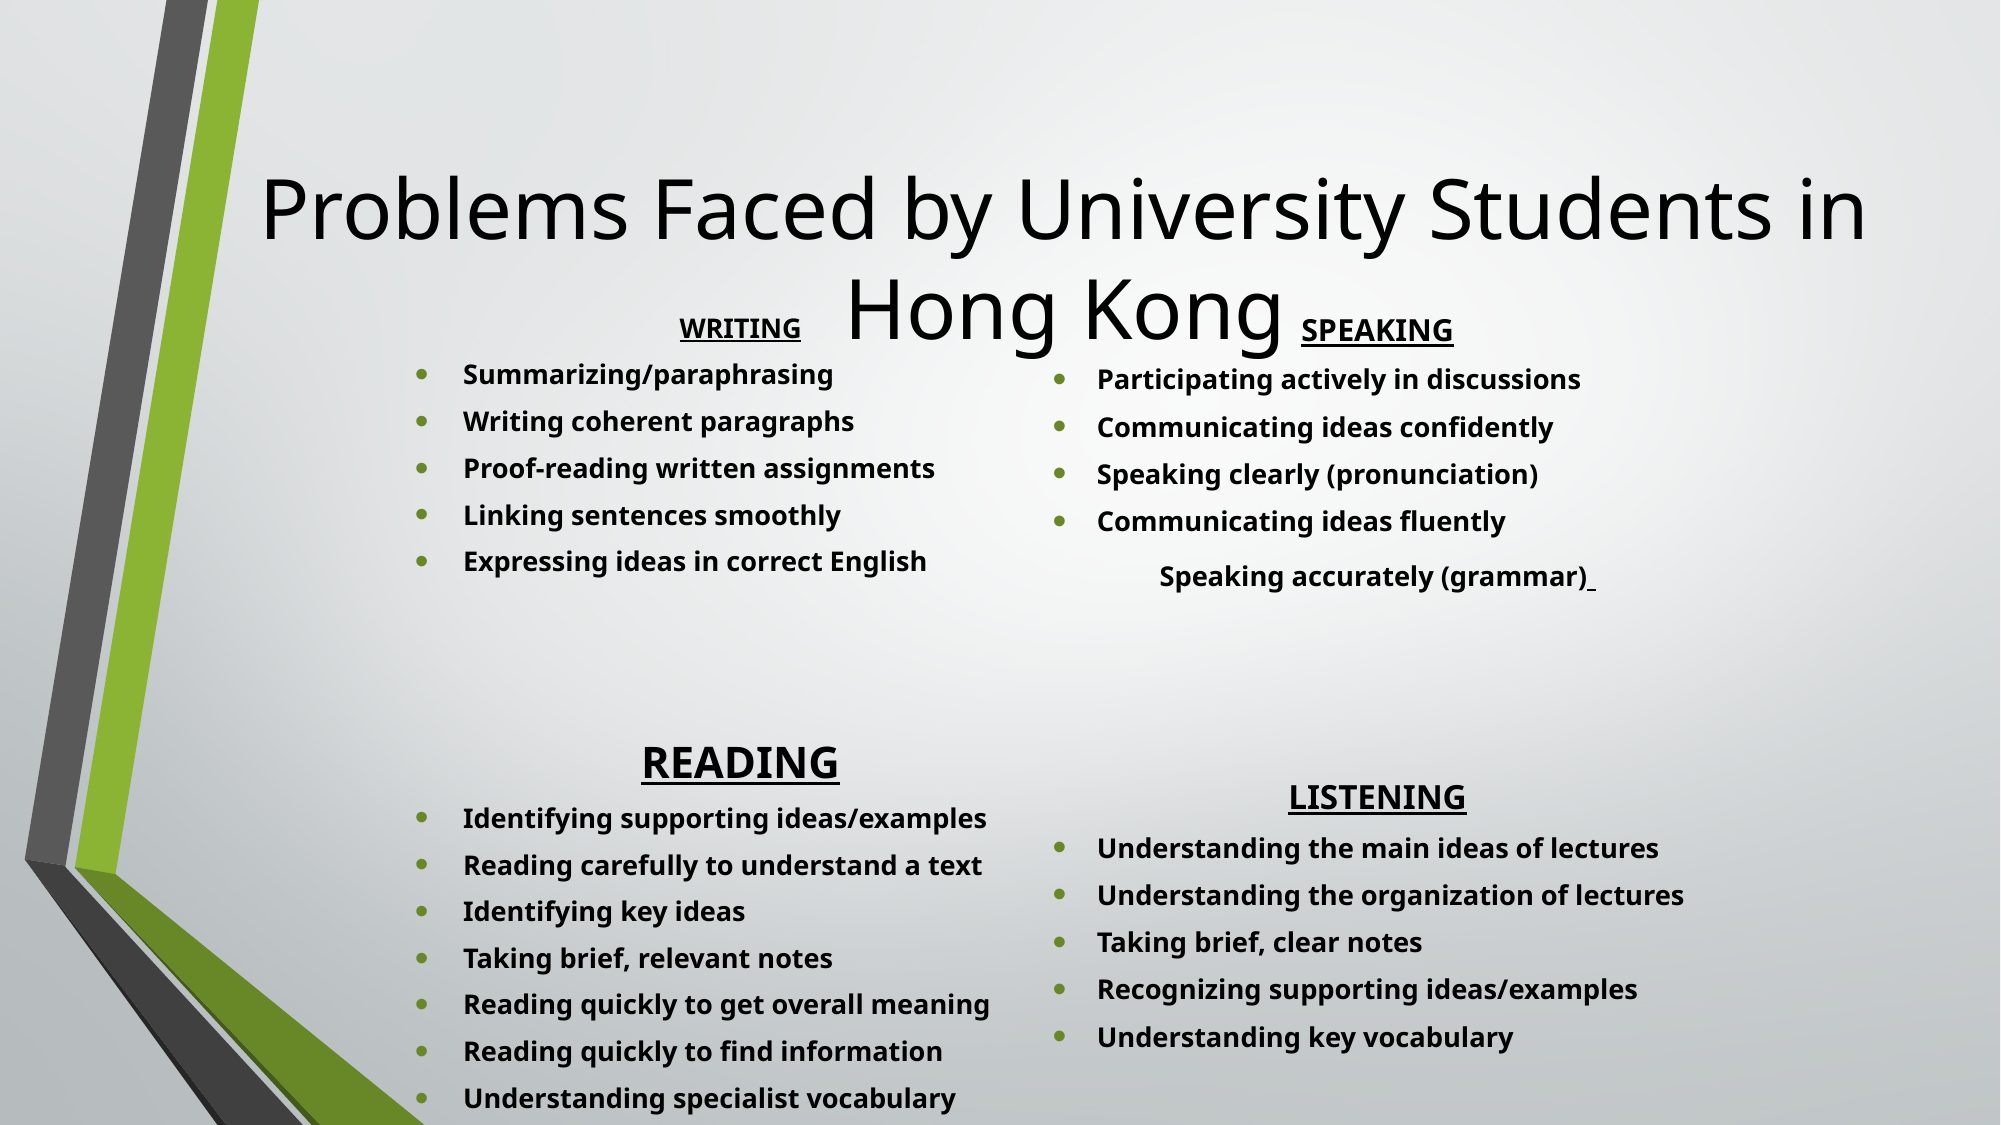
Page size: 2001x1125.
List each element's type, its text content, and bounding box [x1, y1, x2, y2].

list WRITING Summarizing/paraphrasing Writing coherent paragraphs Proof-reading written assignments Linking sentences smoothly Expressing ideas in correct English READING Identifying supporting ideas/examples Reading carefully to understand a text Identifying key ideas Taking brief, relevant notes Reading quickly to get overall meaning Reading quickly to find information Understanding specialist vocabulary [399, 303, 1063, 1125]
list SPEAKING Participating actively in discussions Communicating ideas confidently Speaking clearly (pronunciation) Communicating ideas fluently Speaking accurately (grammar) LISTENING Understanding the main ideas of lectures Understanding the organization of lectures Taking brief, clear notes Recognizing supporting ideas/examples Understanding key vocabulary [1037, 303, 1701, 1092]
title Problems Faced by University Students in Hong Kong [243, 112, 1887, 400]
